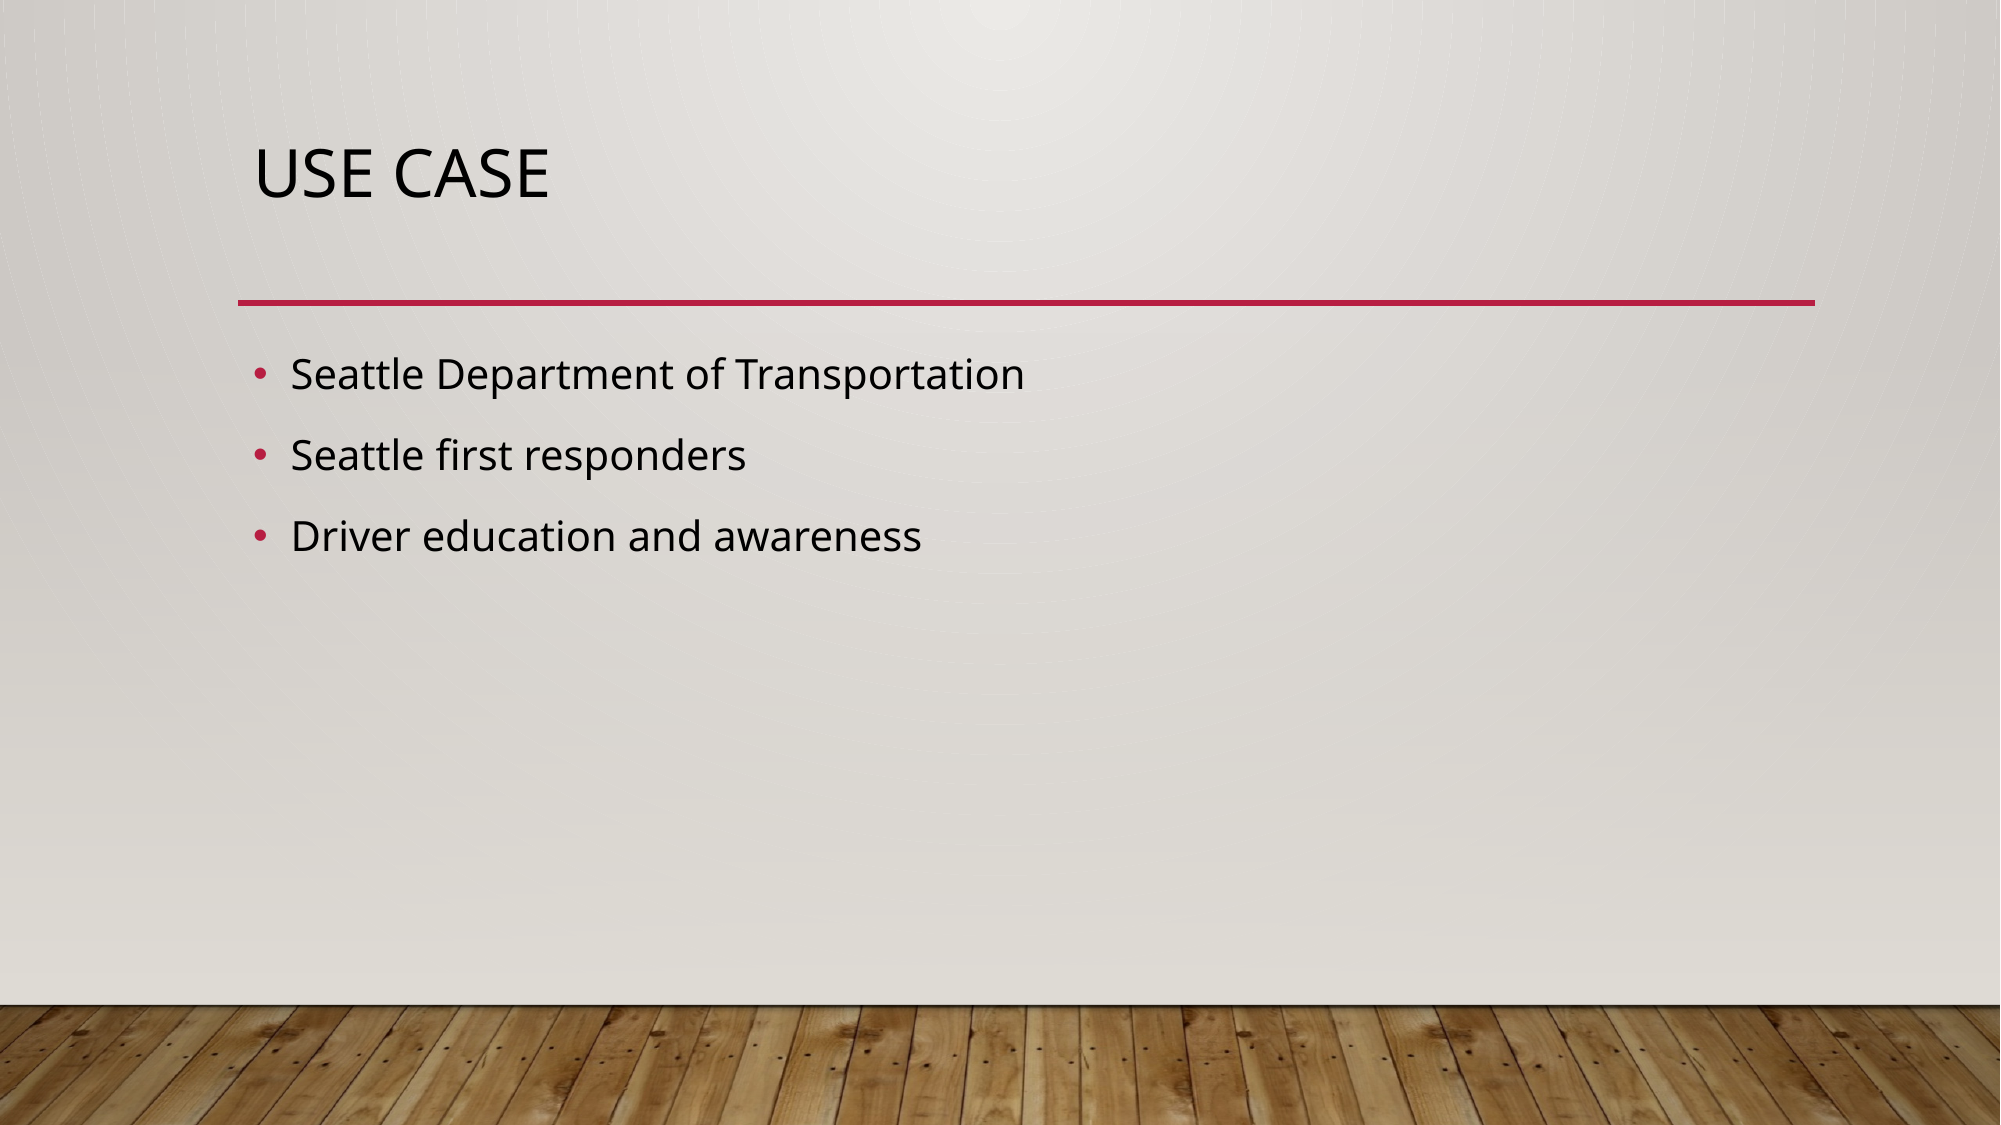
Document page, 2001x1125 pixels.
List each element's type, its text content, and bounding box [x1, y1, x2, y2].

list Seattle Department of Transportation Seattle first responders Driver education and awareness [238, 330, 1814, 897]
picture [0, 1005, 2000, 1125]
title Use case [238, 131, 1814, 305]
